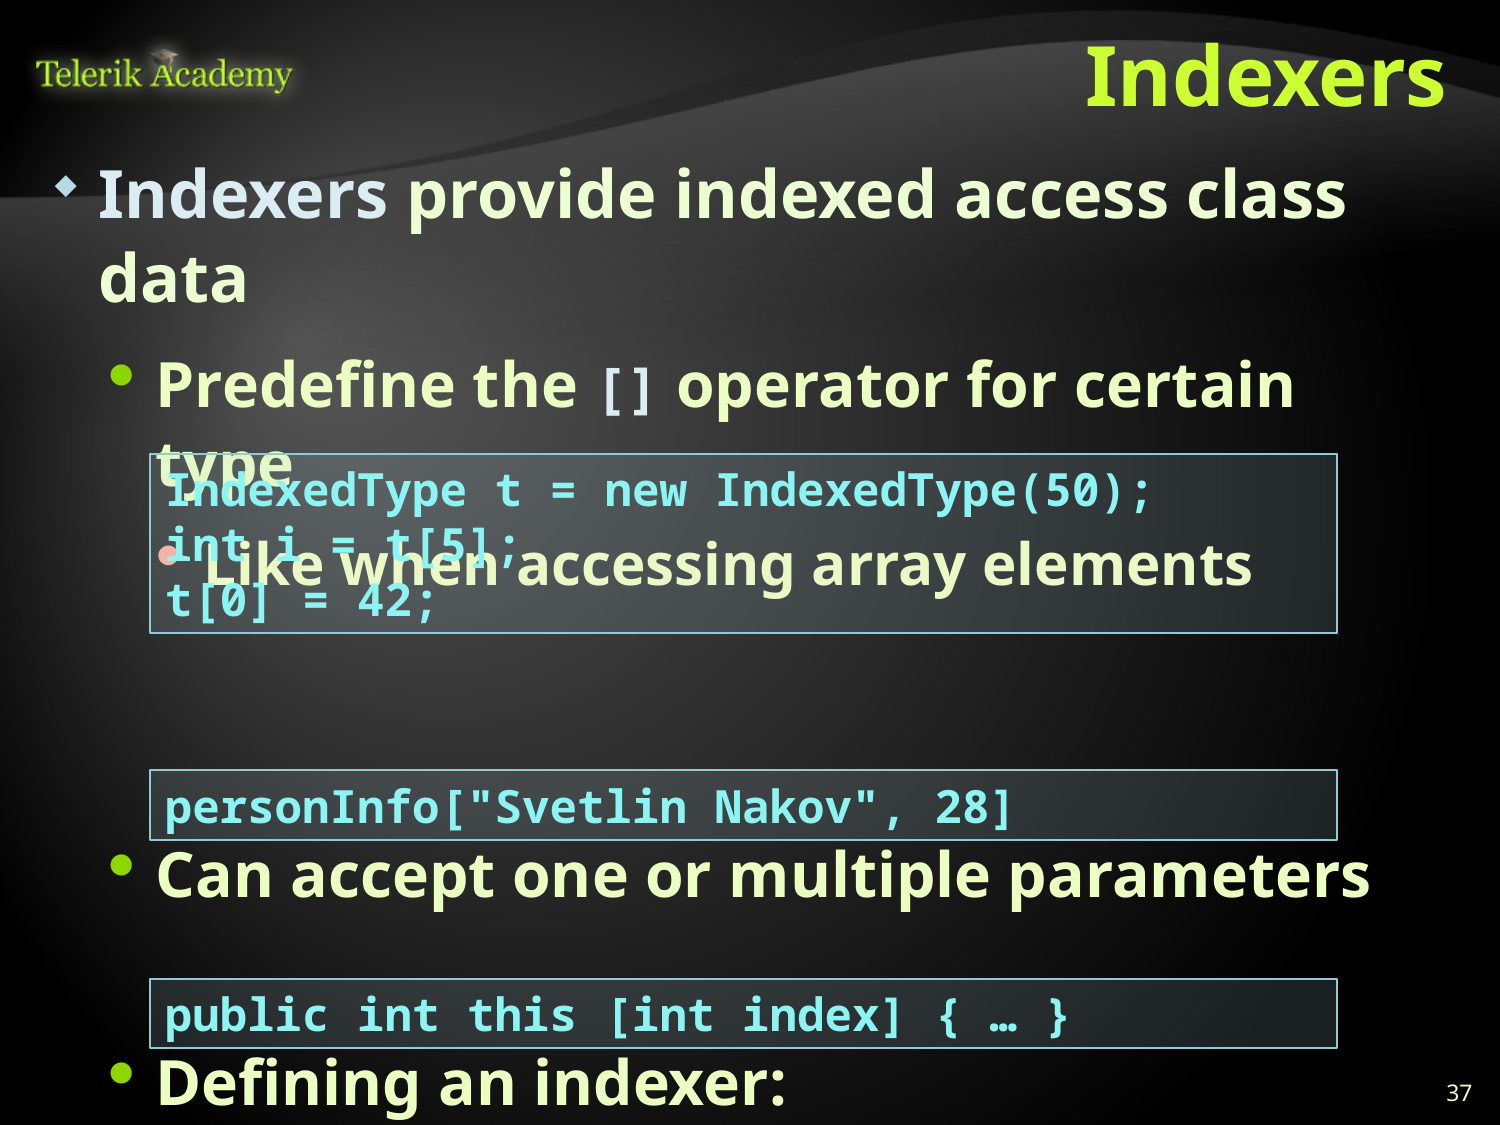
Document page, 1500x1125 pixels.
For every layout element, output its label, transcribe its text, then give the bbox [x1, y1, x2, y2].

picture [0, 0, 1500, 1125]
title Indexers [300, 12, 1463, 141]
text_box IndexedType t = new IndexedType(50); int i = t[5]; t[0] = 42; [149, 453, 1338, 634]
text_box personInfo["Svetlin Nakov", 28] [149, 770, 1338, 841]
list Indexers provide indexed access class data Predefine the [] operator for certain type Like when accessing array elements Can accept one or multiple parameters Defining an indexer: [37, 141, 1463, 1079]
slide_number 37 [1412, 1074, 1488, 1113]
text_box public int this [int index] { … } [149, 978, 1338, 1049]
